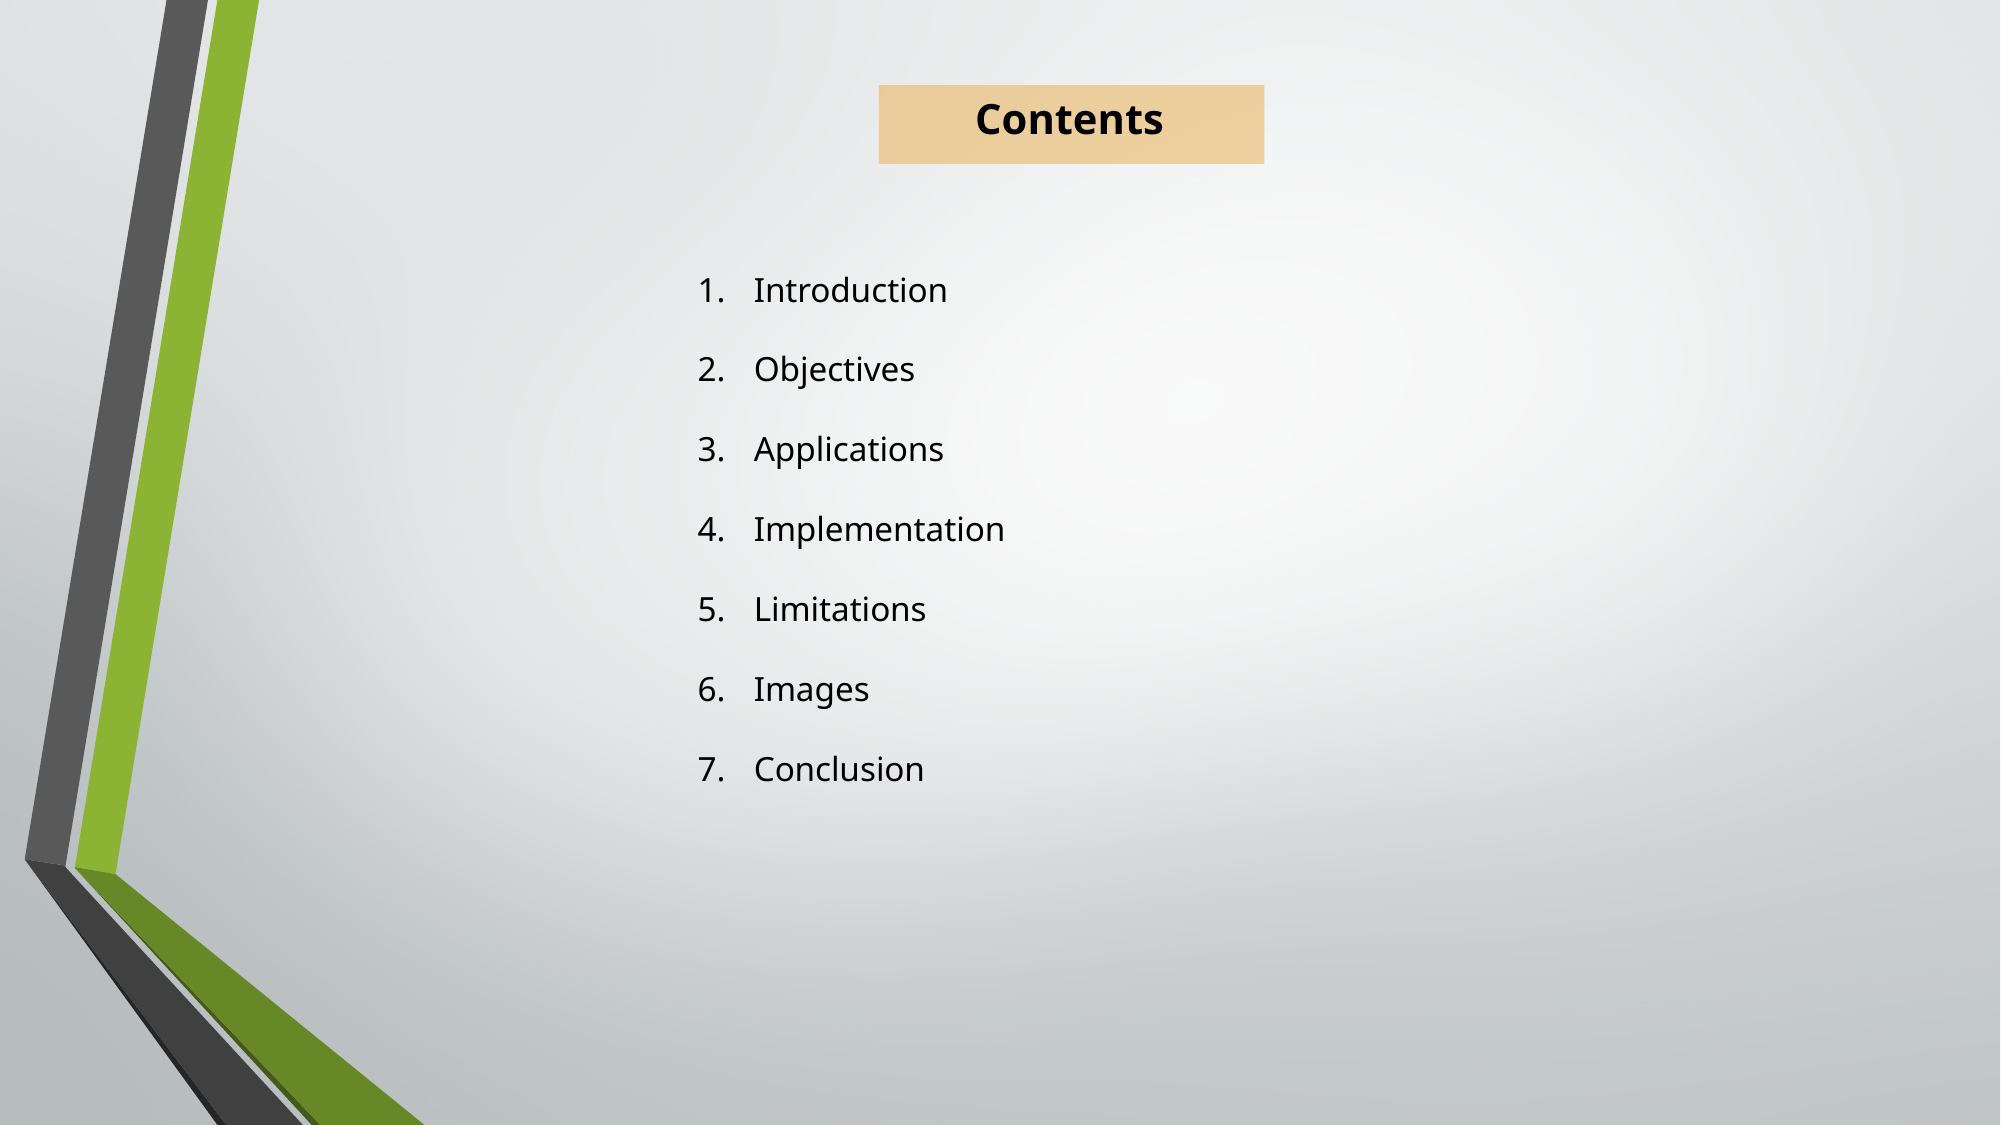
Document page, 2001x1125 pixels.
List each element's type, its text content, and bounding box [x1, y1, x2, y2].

text_box [878, 85, 1265, 164]
text_box Contents [960, 85, 1180, 151]
text_box Introduction Objectives Applications Implementation Limitations Images Conclusion [682, 221, 1551, 886]
